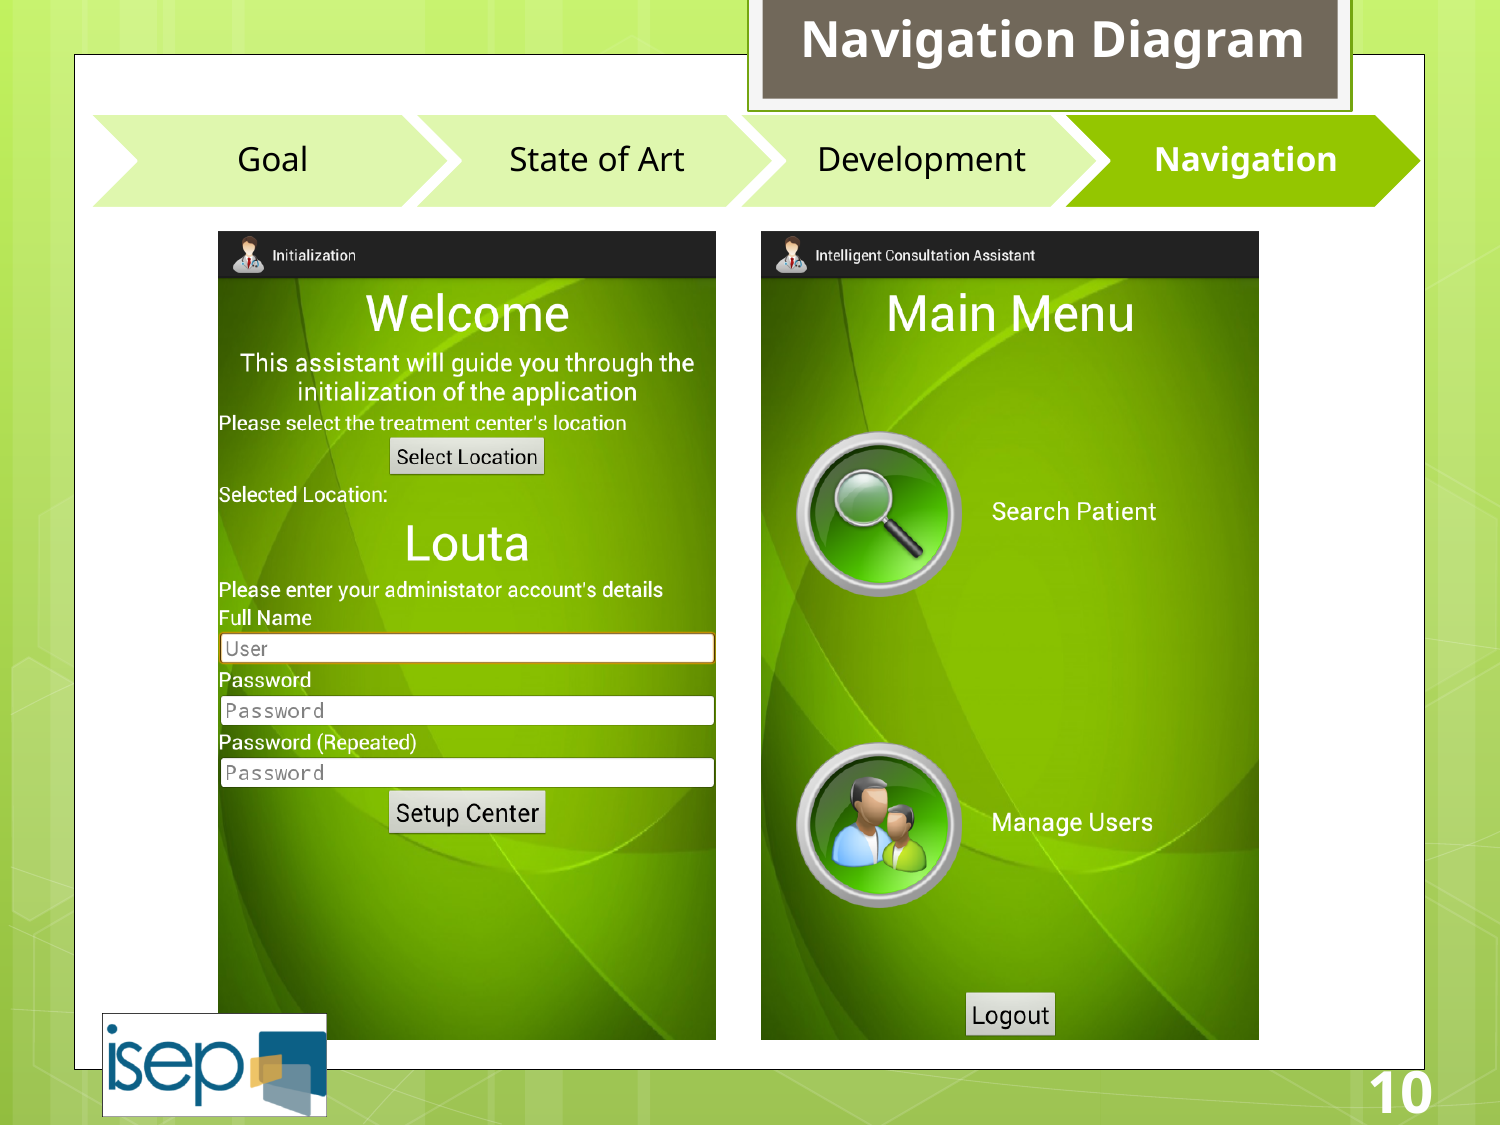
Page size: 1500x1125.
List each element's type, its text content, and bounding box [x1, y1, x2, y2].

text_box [88, 113, 1424, 209]
text_box Navigation Diagram [785, 0, 1329, 75]
slide_number 10 [1352, 1065, 1500, 1125]
picture [102, 231, 716, 1117]
picture [761, 231, 1259, 1041]
